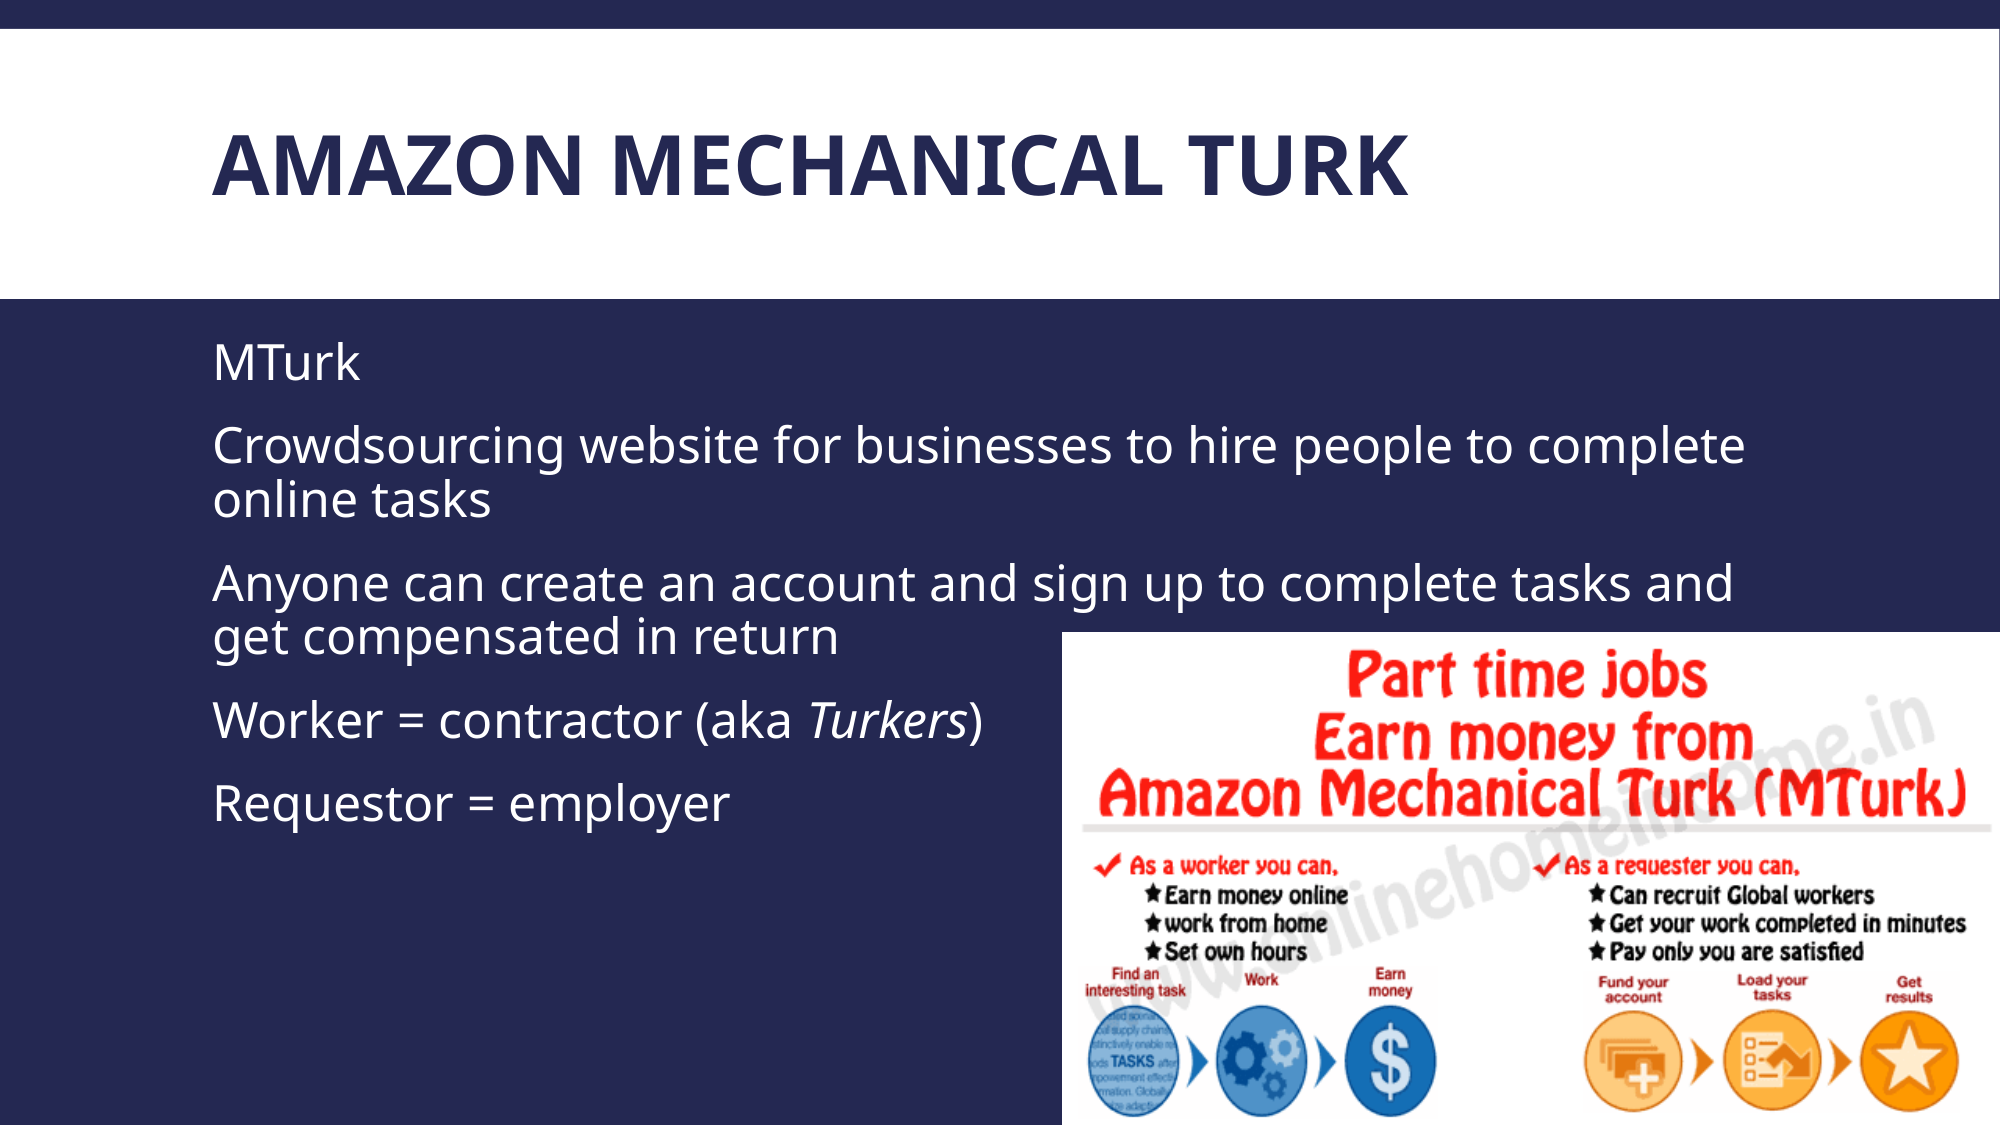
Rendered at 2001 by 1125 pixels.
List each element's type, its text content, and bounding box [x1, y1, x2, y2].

picture [1062, 632, 2000, 1125]
title Amazon Mechanical turk [197, 46, 1803, 295]
list MTurk Crowdsourcing website for businesses to hire people to complete online tasks Anyone can create an account and sign up to complete tasks and get compensated in return Worker = contractor (aka Turkers) Requestor = employer [197, 329, 1803, 1020]
